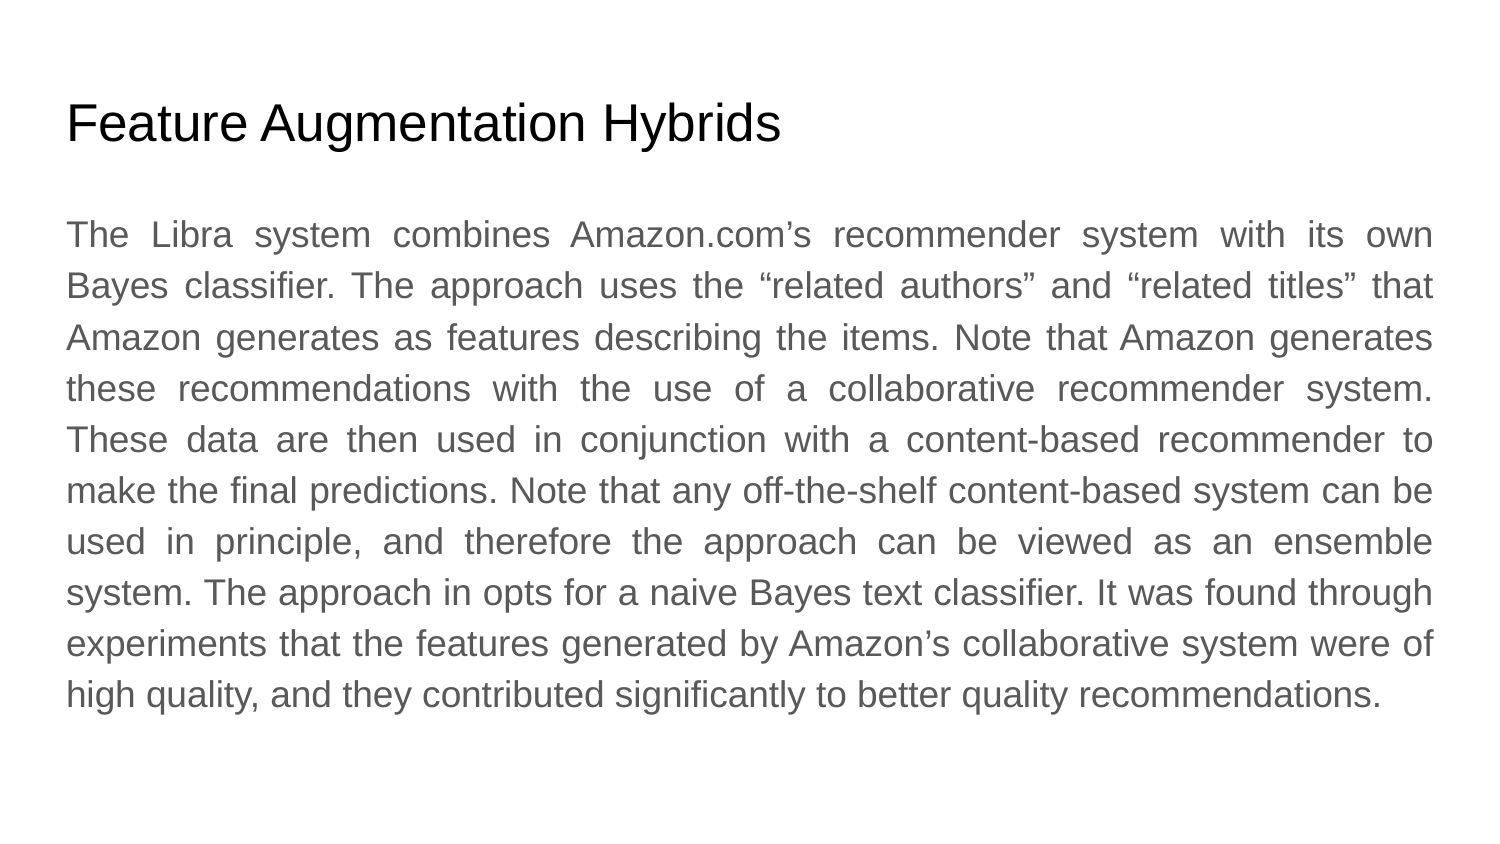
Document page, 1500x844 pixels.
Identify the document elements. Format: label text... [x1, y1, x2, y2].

list The Libra system combines Amazon.com’s recommender system with its own Bayes classifier. The approach uses the “related authors” and “related titles” that Amazon generates as features describing the items. Note that Amazon generates these recommendations with the use of a collaborative recommender system. These data are then used in conjunction with a content-based recommender to make the final predictions. Note that any off-the-shelf content-based system can be used in principle, and therefore the approach can be viewed as an ensemble system. The approach in opts for a naive Bayes text classifier. It was found through experiments that the features generated by Amazon’s collaborative system were of high quality, and they contributed significantly to better quality recommendations. [51, 189, 1449, 750]
title Feature Augmentation Hybrids [51, 72, 1449, 167]
